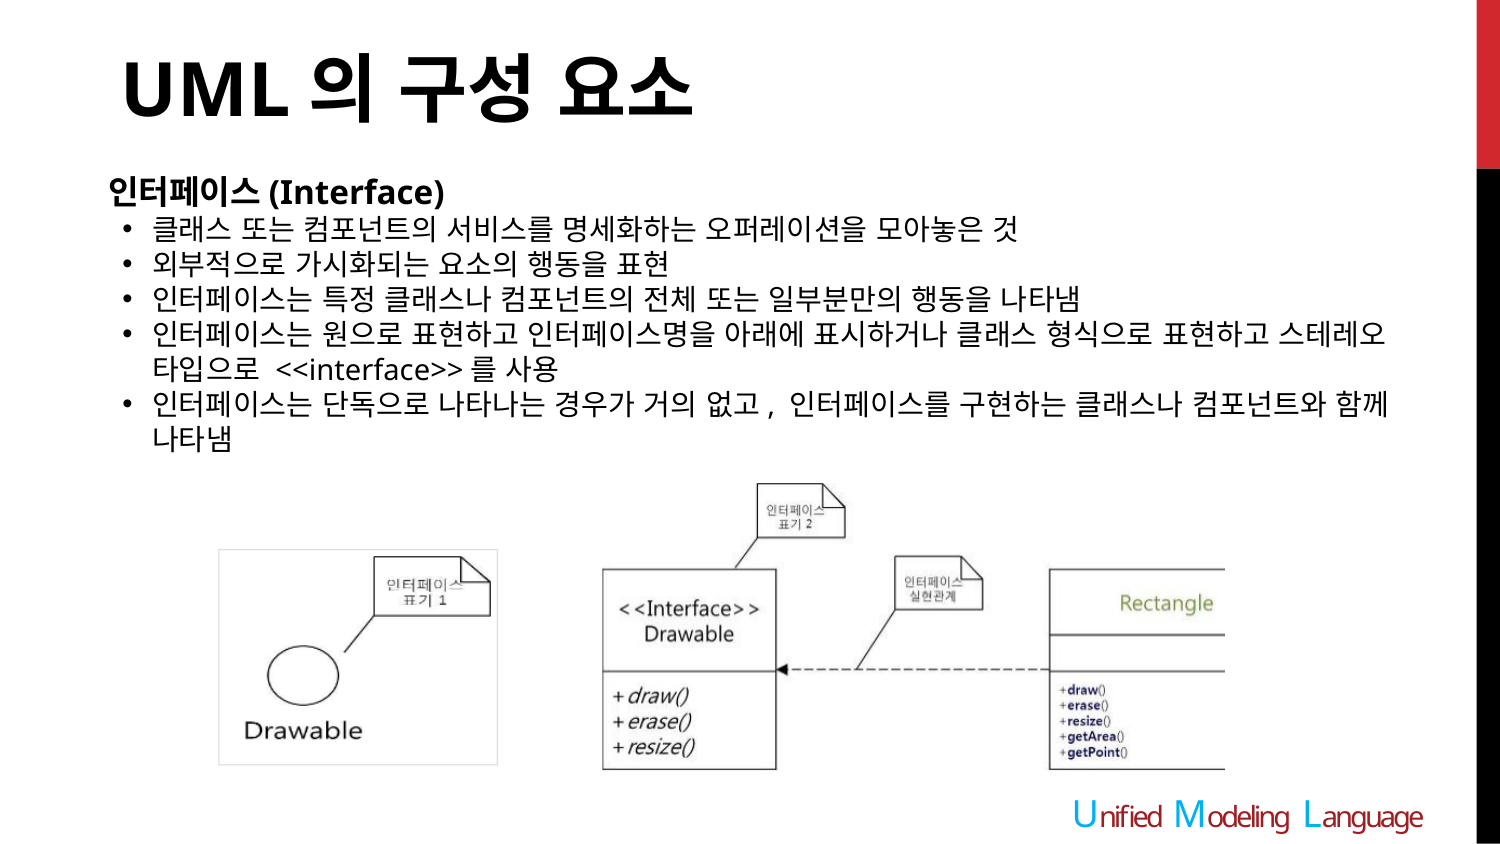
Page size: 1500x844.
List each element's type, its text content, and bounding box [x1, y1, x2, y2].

picture [597, 479, 1225, 773]
text_box UML의 구성 요소 [105, 33, 711, 139]
text_box 인터페이스(Interface) 클래스 또는 컴포넌트의 서비스를 명세화하는 오퍼레이션을 모아놓은 것 외부적으로 가시화되는 요소의 행동을 표현 인터페이스는 특정 클래스나 컴포넌트의 전체 또는 일부분만의 행동을 나타냄 인터페이스는 원으로 표현하고 인터페이스명을 아래에 표시하거나 클래스 형식으로 표현하고 스테레오 타입으로 <<interface>>를 사용 인터페이스는 단독으로 나타나는 경우가 거의 없고, 인터페이스를 구현하는 클래스나 컴포넌트와 함께 나타냄 [93, 163, 1477, 464]
picture [210, 542, 505, 769]
